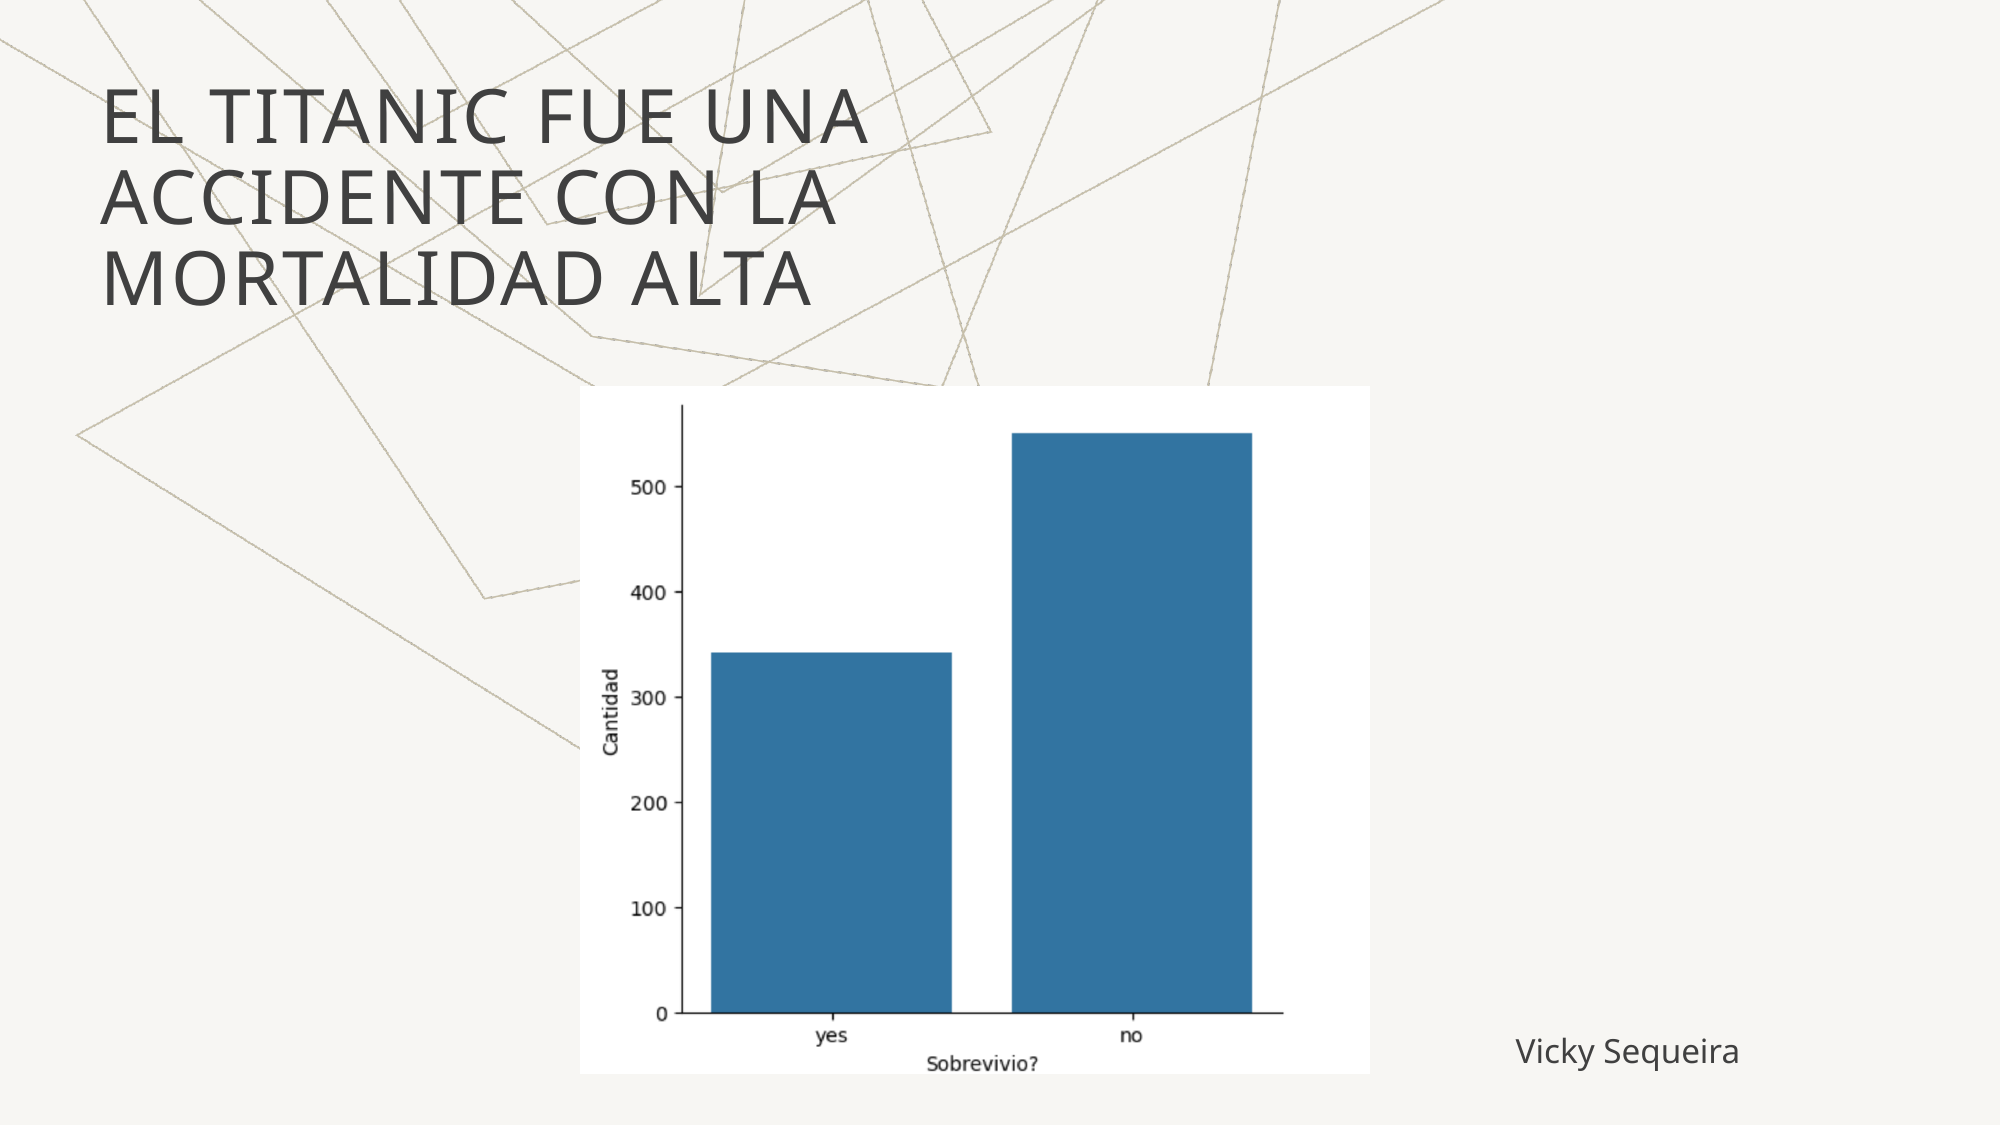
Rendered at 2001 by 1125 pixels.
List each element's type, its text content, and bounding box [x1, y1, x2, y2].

title El titanic fue una accidente con la mortalidad alta [85, 145, 896, 330]
subtitle Vicky Sequeira [1500, 1023, 2000, 1089]
picture [0, 0, 1557, 1074]
